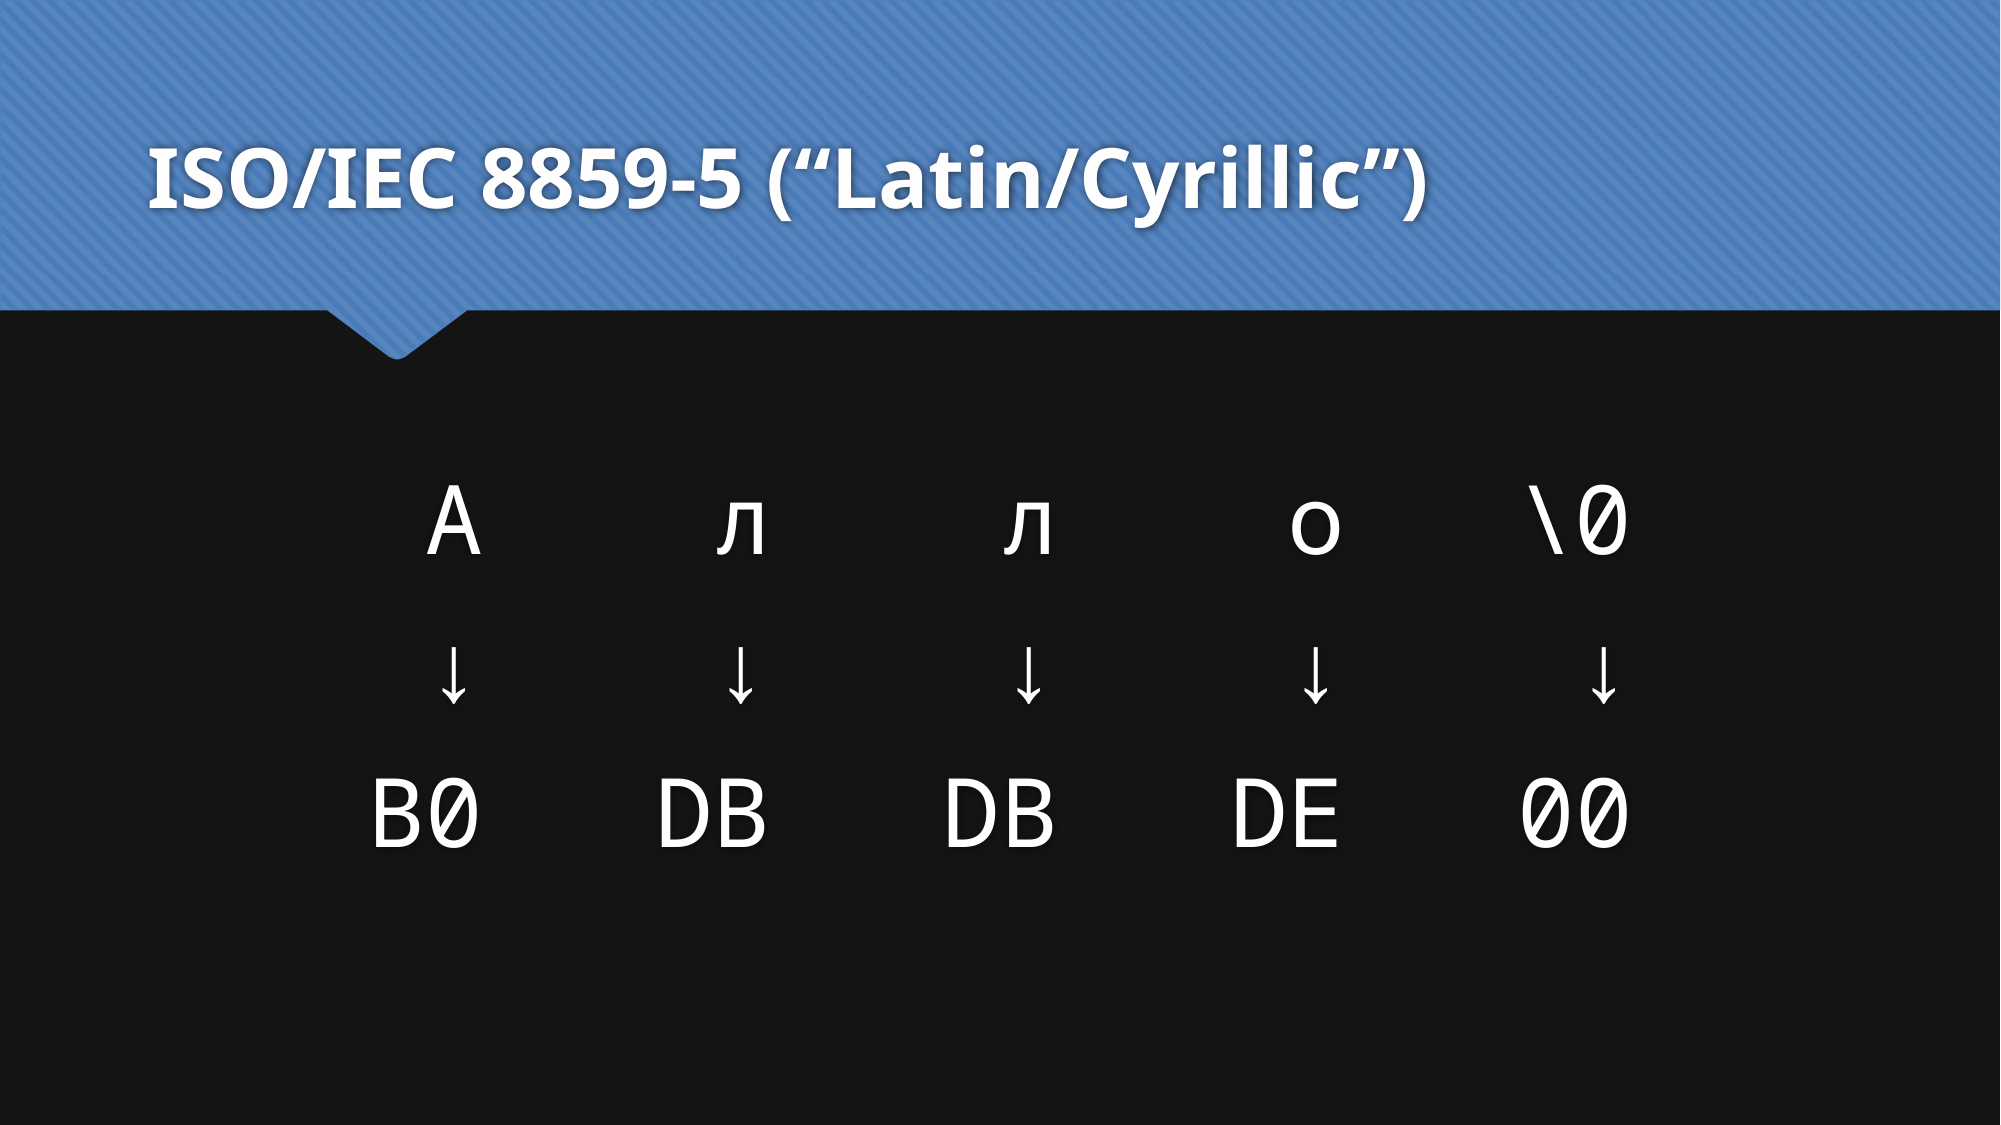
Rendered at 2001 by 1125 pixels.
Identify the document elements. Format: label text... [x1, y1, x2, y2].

list А л л о \0 ↓ ↓ ↓ ↓ ↓ B0 DB DB DE 00 [134, 364, 1866, 962]
title ISO/IEC 8859-5 (“Latin/Cyrillic”) [132, 73, 1868, 233]
